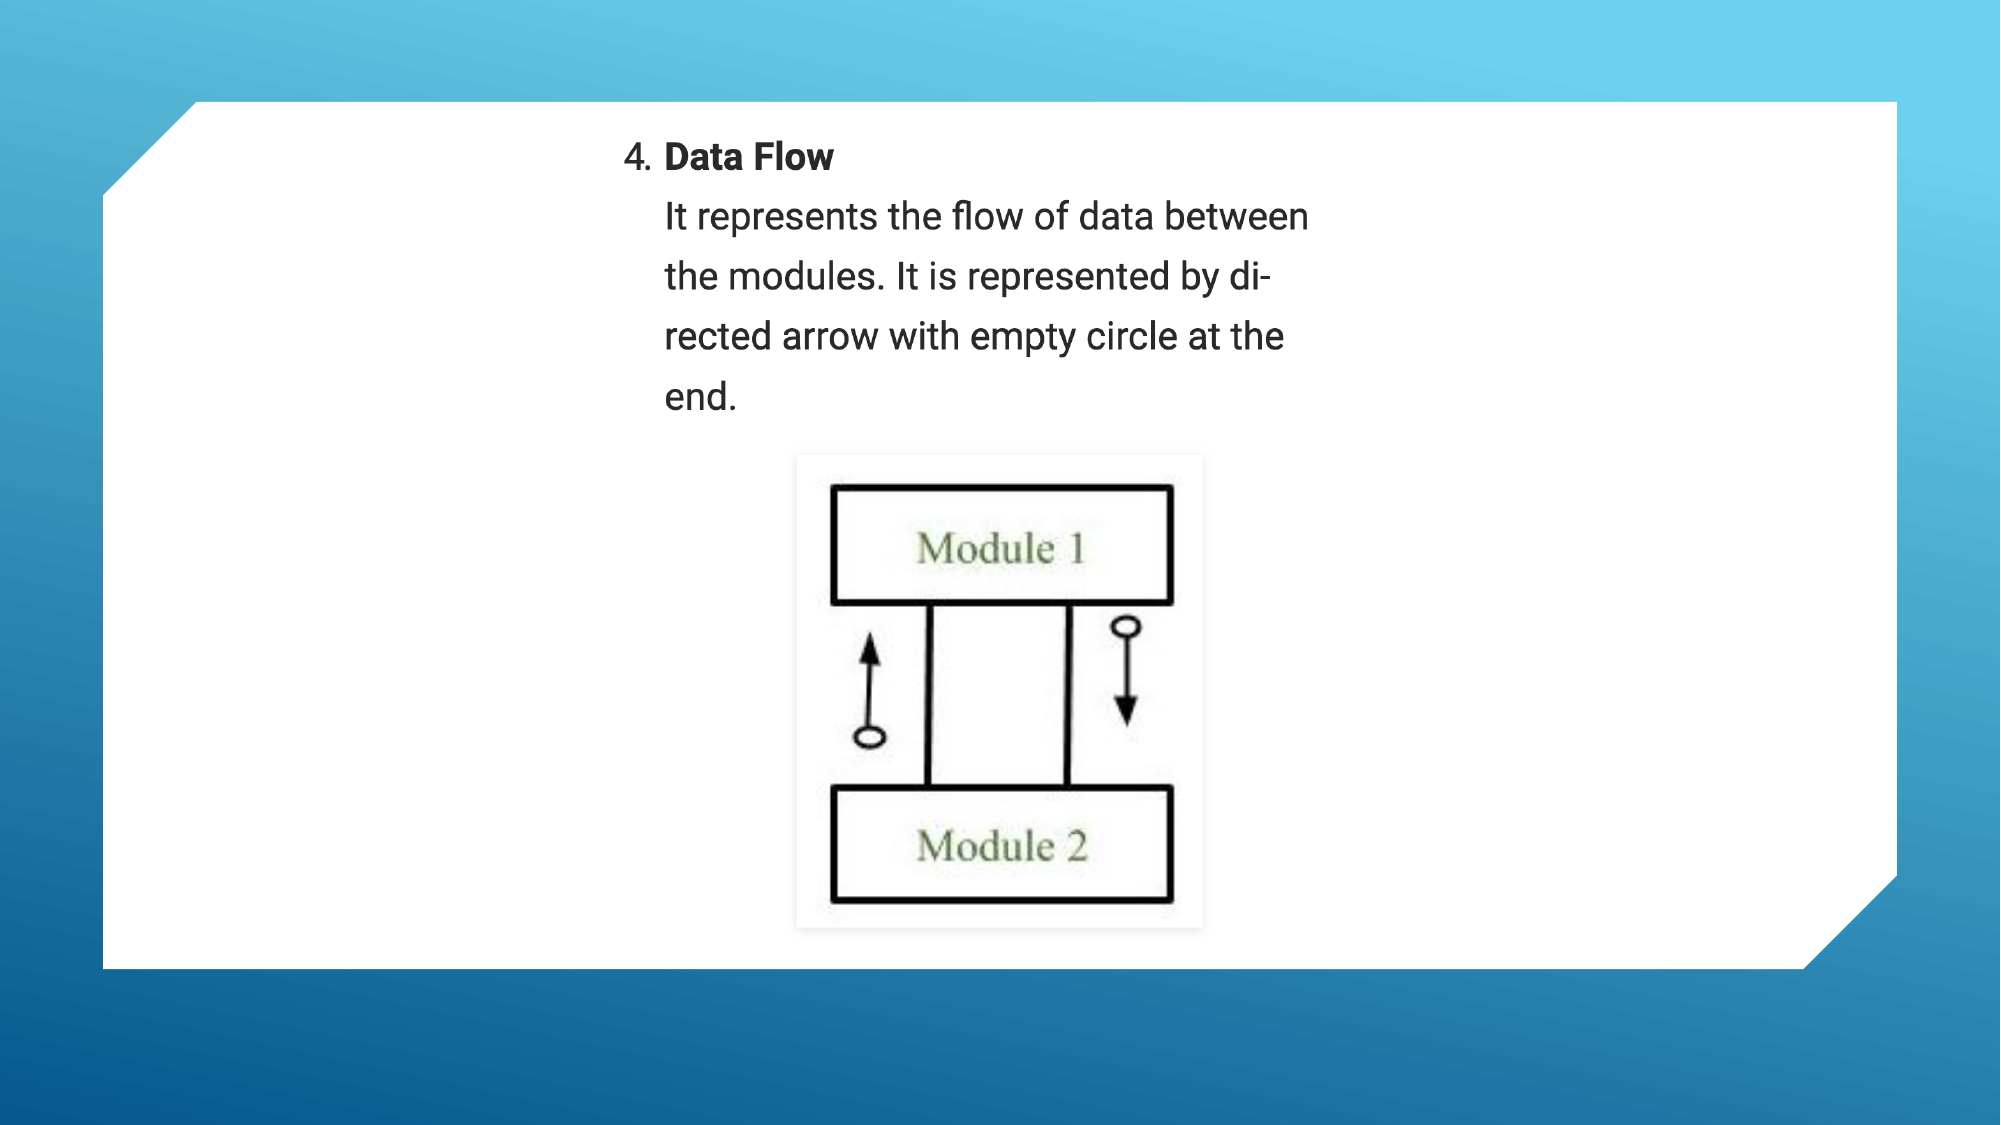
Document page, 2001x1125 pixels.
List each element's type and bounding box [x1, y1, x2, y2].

text_box [1510, 485, 2000, 1013]
list [614, 128, 1386, 943]
text_box [101, 100, 1899, 971]
text_box [0, 0, 2000, 1125]
